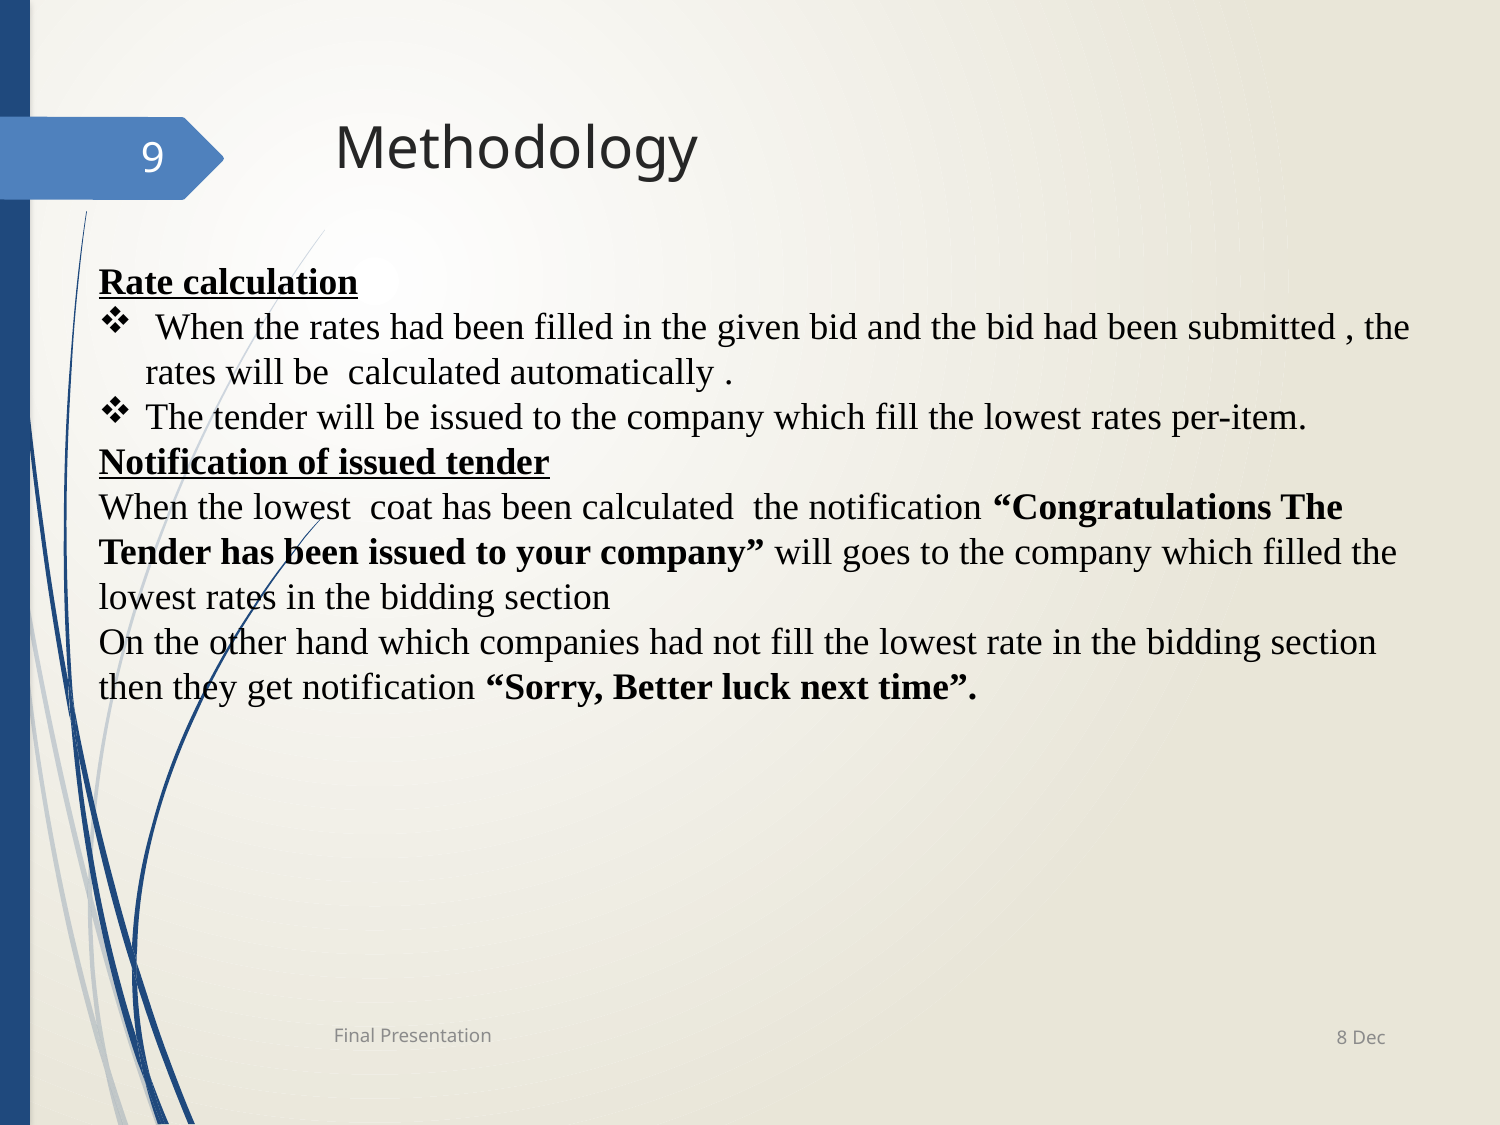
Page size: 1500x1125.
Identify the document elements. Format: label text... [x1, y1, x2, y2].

text_box Rate calculation When the rates had been filled in the given bid and the bid had been submitted , the rates will be calculated automatically . The tender will be issued to the company which fill the lowest rates per-item. Notification of issued tender When the lowest coat has been calculated the notification “Congratulations The Tender has been issued to your company” will goes to the company which filled the lowest rates in the bidding section On the other hand which companies had not fill the lowest rate in the bidding section then they get notification “Sorry, Better luck next time”. [83, 249, 1438, 760]
slide_number 9 [83, 129, 180, 190]
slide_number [1275, 1006, 1401, 1068]
footer Final Presentation [318, 1006, 1257, 1067]
title Methodology [319, 102, 1400, 249]
